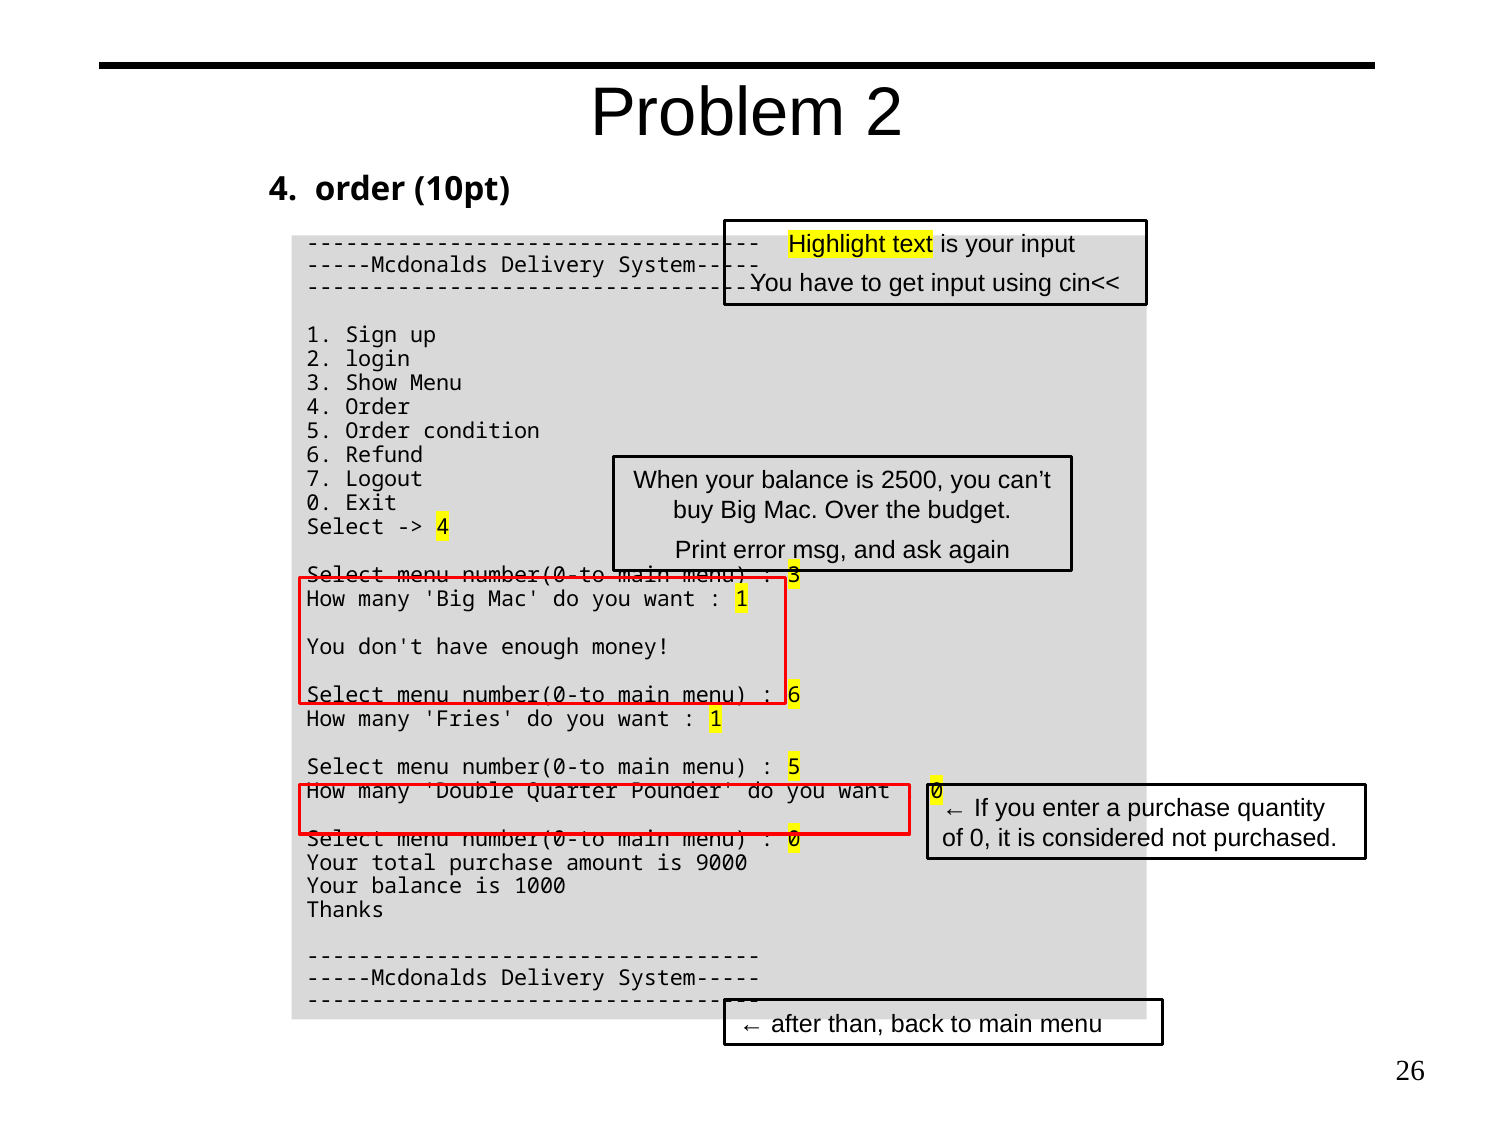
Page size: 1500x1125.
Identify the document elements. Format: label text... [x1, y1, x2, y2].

text_box [299, 577, 786, 704]
text_box ← If you enter a purchase quantity of 0, it is considered not purchased. [927, 784, 1366, 859]
text_box When your balance is 2500, you can’t buy Big Mac. Over the budget. Print error msg, and ask again [613, 456, 1072, 571]
text_box 4. order (10pt) [254, 195, 526, 215]
text_box ----------------------------------- -----Mcdonalds Delivery System----- ----------------------------------- 1. Sign up 2. login 3. Show Menu 4. Order 5. Order condition 6. Refund 7. Logout 0. Exit Select -> 4 Select menu number(0-to main menu) : 3 How many 'Big Mac' do you want : 1 You don't have enough money! Select menu number(0-to main menu) : 6 How many 'Fries' do you want : 1 Select menu number(0-to main menu) : 5 How many 'Double Quarter Pounder' do you want : 0 Select menu number(0-to main menu) : 0 Your total purchase amount is 9000 Your balance is 1000 Thanks ----------------------------------- -----Mcdonalds Delivery System----- ----------------------------------- [291, 235, 1147, 1020]
text_box Problem 2 [99, 31, 1394, 195]
text_box Highlight text is your input You have to get input using cin<< [724, 220, 1147, 305]
text_box [299, 784, 910, 835]
text_box ← after than, back to main menu [724, 999, 1163, 1045]
